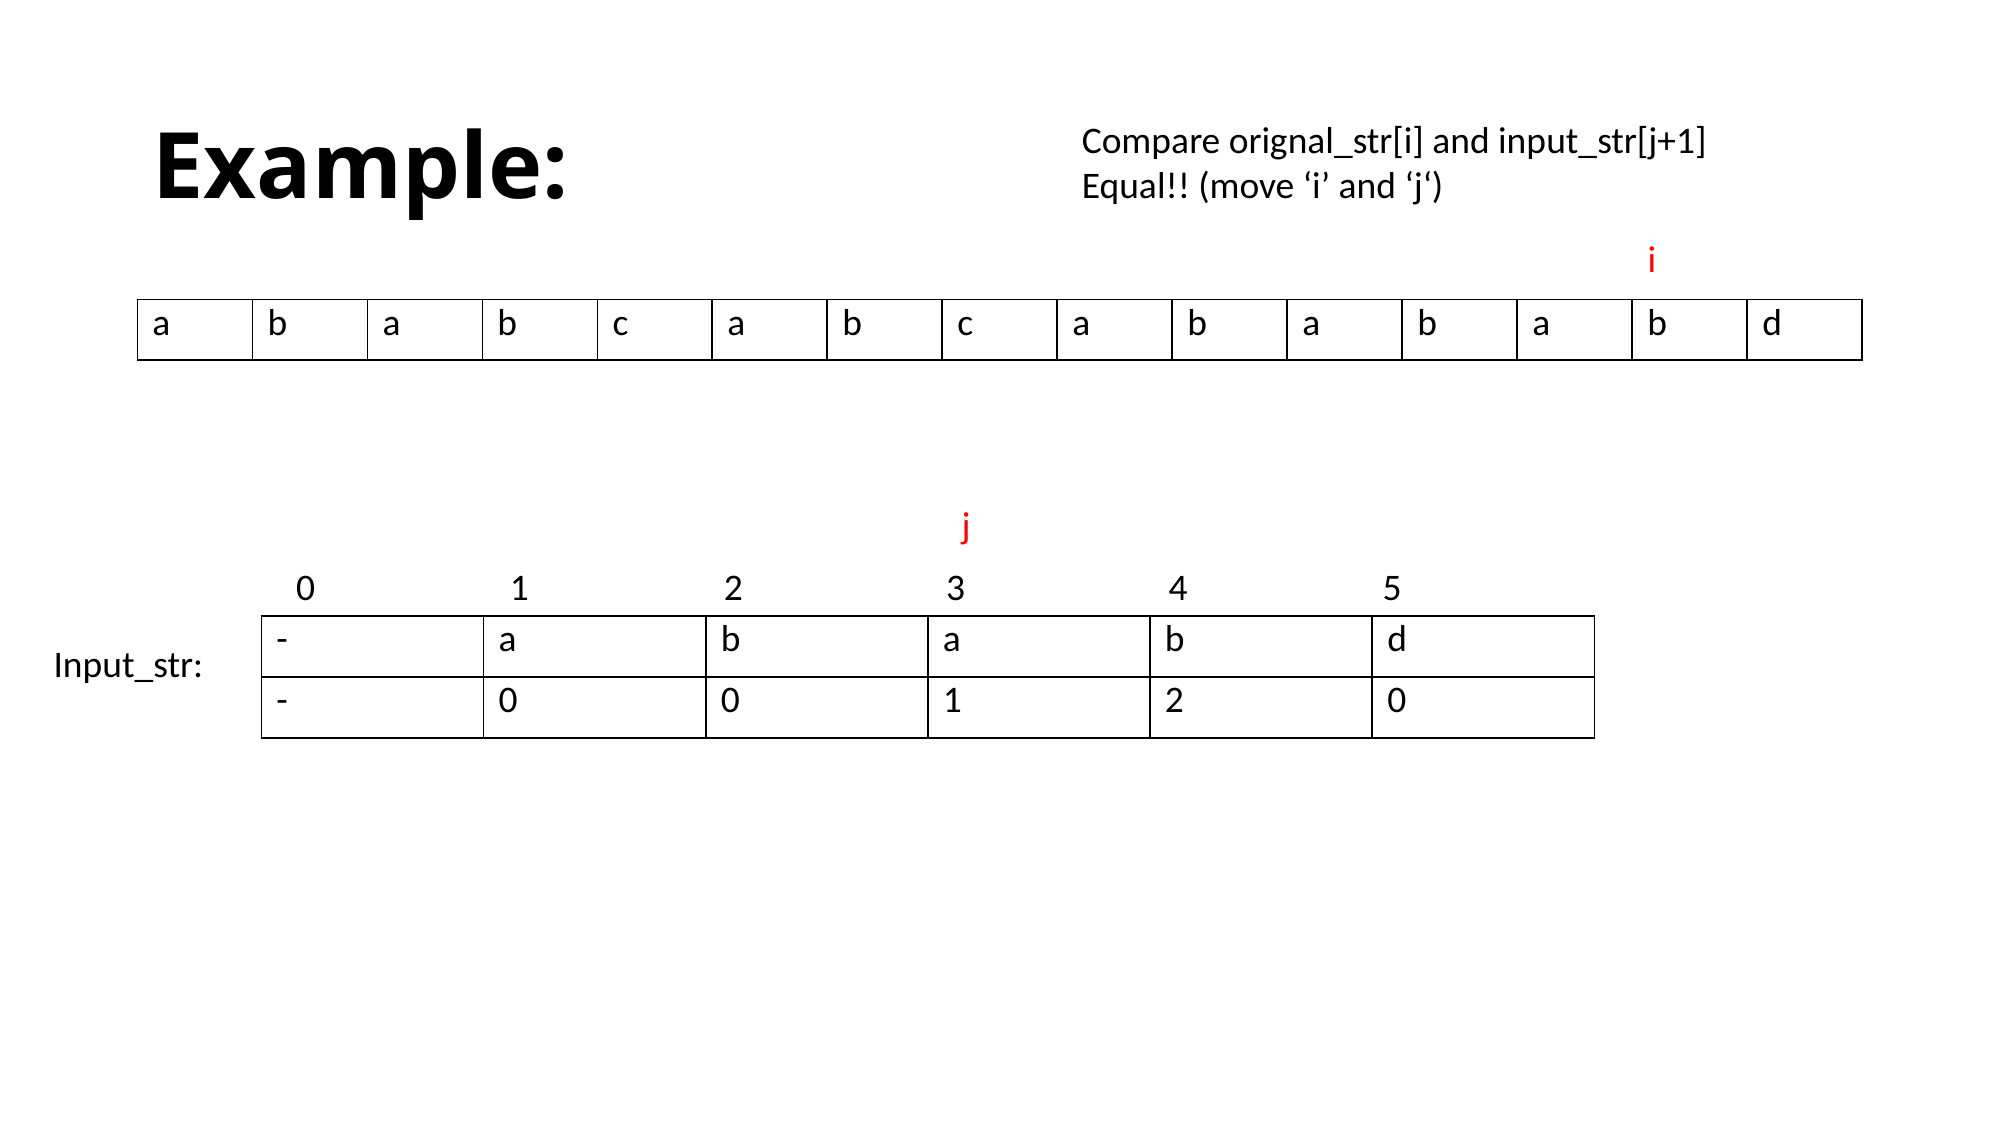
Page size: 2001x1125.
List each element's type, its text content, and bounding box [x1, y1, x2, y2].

table_cell 0 [484, 678, 705, 737]
table_header c [598, 300, 711, 359]
table_cell - [262, 678, 483, 737]
table_header a [1058, 300, 1067, 359]
table_header b [828, 300, 941, 359]
table_header c [943, 300, 1056, 359]
table_header a [368, 300, 482, 359]
table_header - [262, 617, 483, 676]
table_header a [138, 300, 252, 359]
table_header b [253, 300, 367, 359]
text_box j [946, 493, 1094, 553]
table_cell 0 [707, 678, 927, 737]
table_header d [1779, 300, 1861, 359]
table_header b [1151, 617, 1371, 676]
table_header a [484, 617, 705, 676]
table_cell 0 [1373, 678, 1594, 737]
text_box Compare orignal_str[i] and input_str[j+1] Equal!! (move ‘i’ and ‘j‘) [1067, 108, 1779, 529]
table_header b [707, 617, 927, 676]
table_cell 1 [929, 678, 1149, 737]
table_header b [483, 300, 597, 359]
text_box 0 1 2 3 4 5 [281, 555, 1572, 615]
text_box Input_str: [38, 632, 237, 693]
table_header a [929, 617, 1149, 676]
table_cell 2 [1151, 678, 1371, 737]
title Example: [137, 59, 1863, 278]
table_header a [713, 300, 826, 359]
table_header d [1373, 617, 1594, 676]
